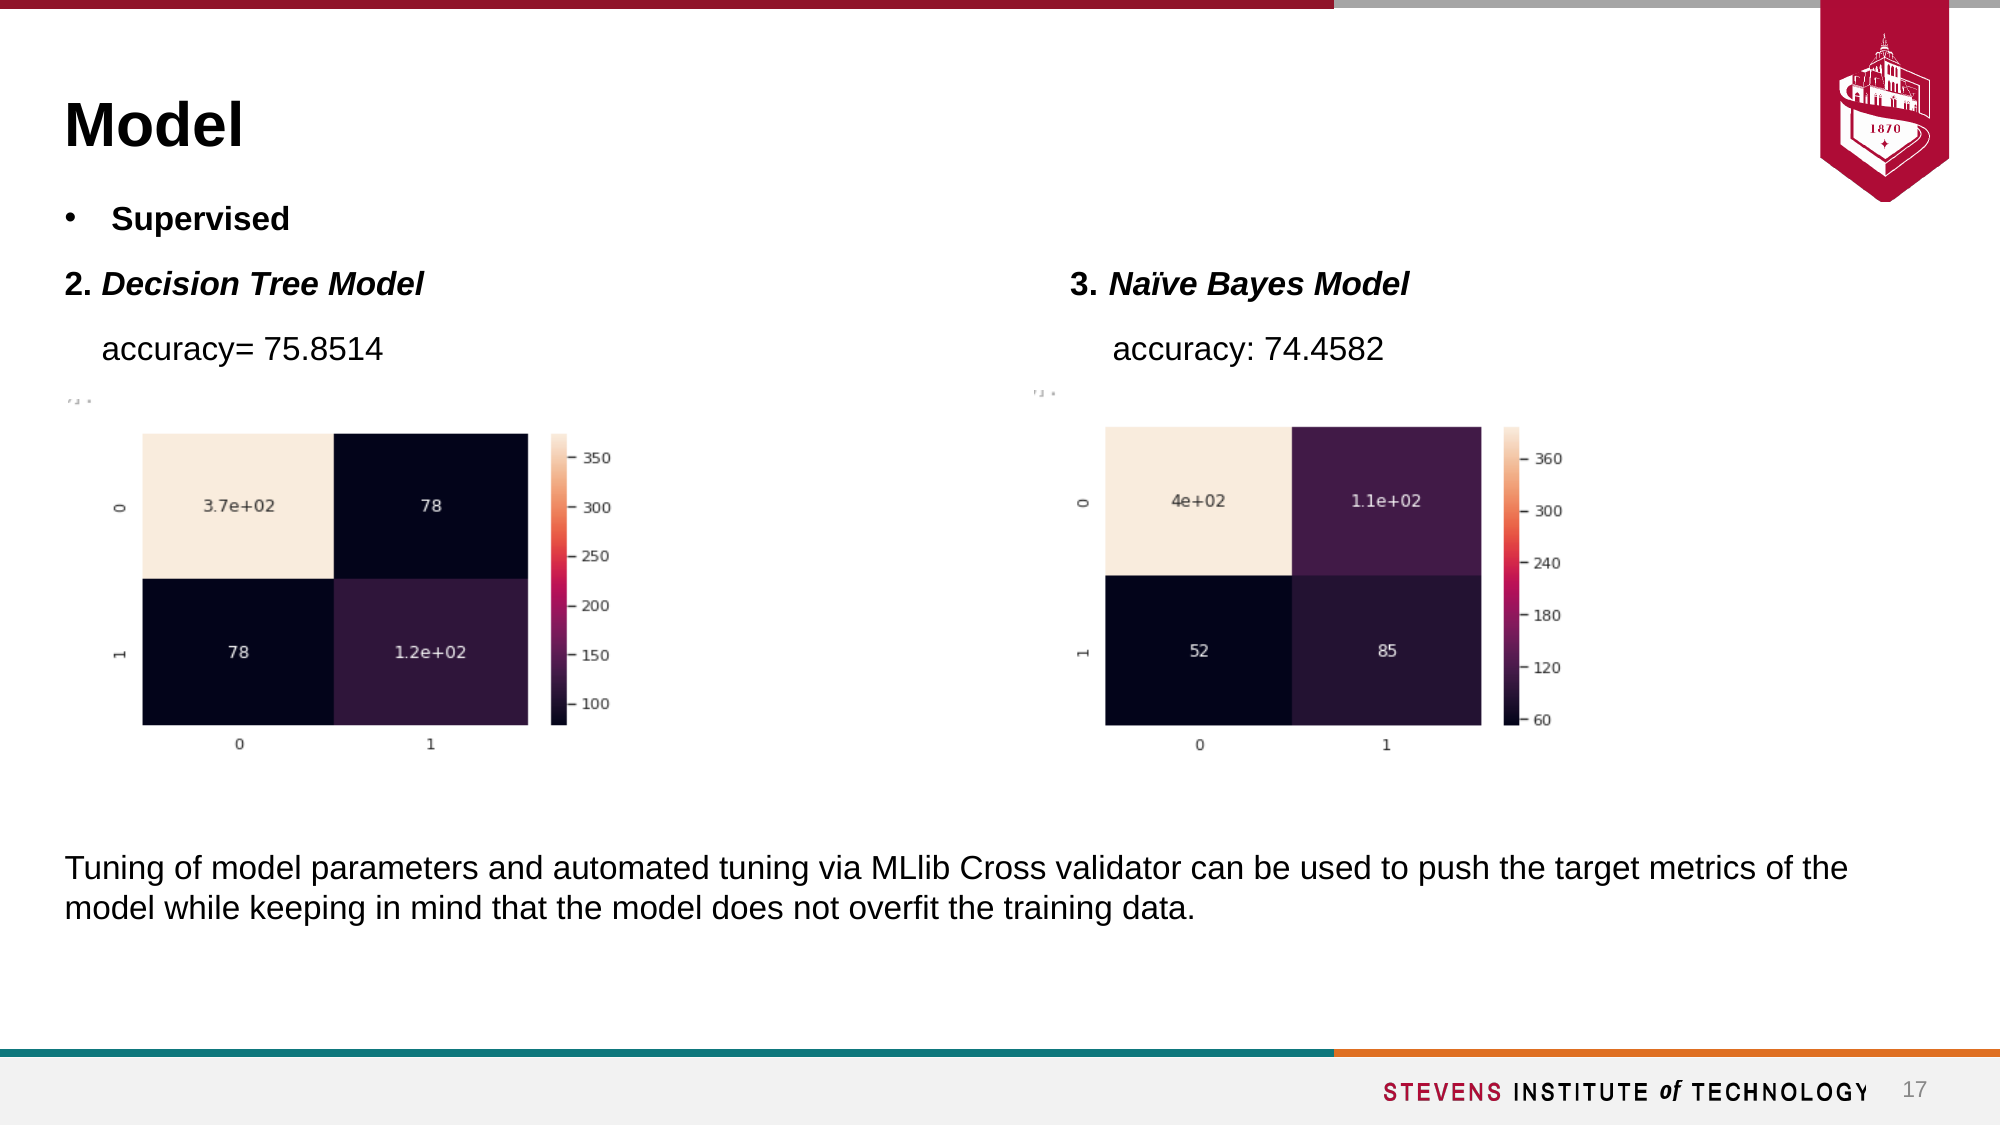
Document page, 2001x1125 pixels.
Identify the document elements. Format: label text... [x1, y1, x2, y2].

picture [67, 399, 639, 771]
title Model [49, 68, 1647, 157]
picture [1384, 1080, 1862, 1101]
list Supervised 2. Decision Tree Model 3. Naïve Bayes Model accuracy= 75.8514 accuracy: 74.4582 Tuning of model parameters and automated tuning via MLlib Cross validator can be used to push the target metrics of the model while keeping in mind that the model does not overfit the training data. [49, 182, 1951, 1000]
picture [1033, 389, 1591, 771]
slide_number 17 [1862, 1057, 1968, 1118]
picture [1820, 0, 1950, 182]
